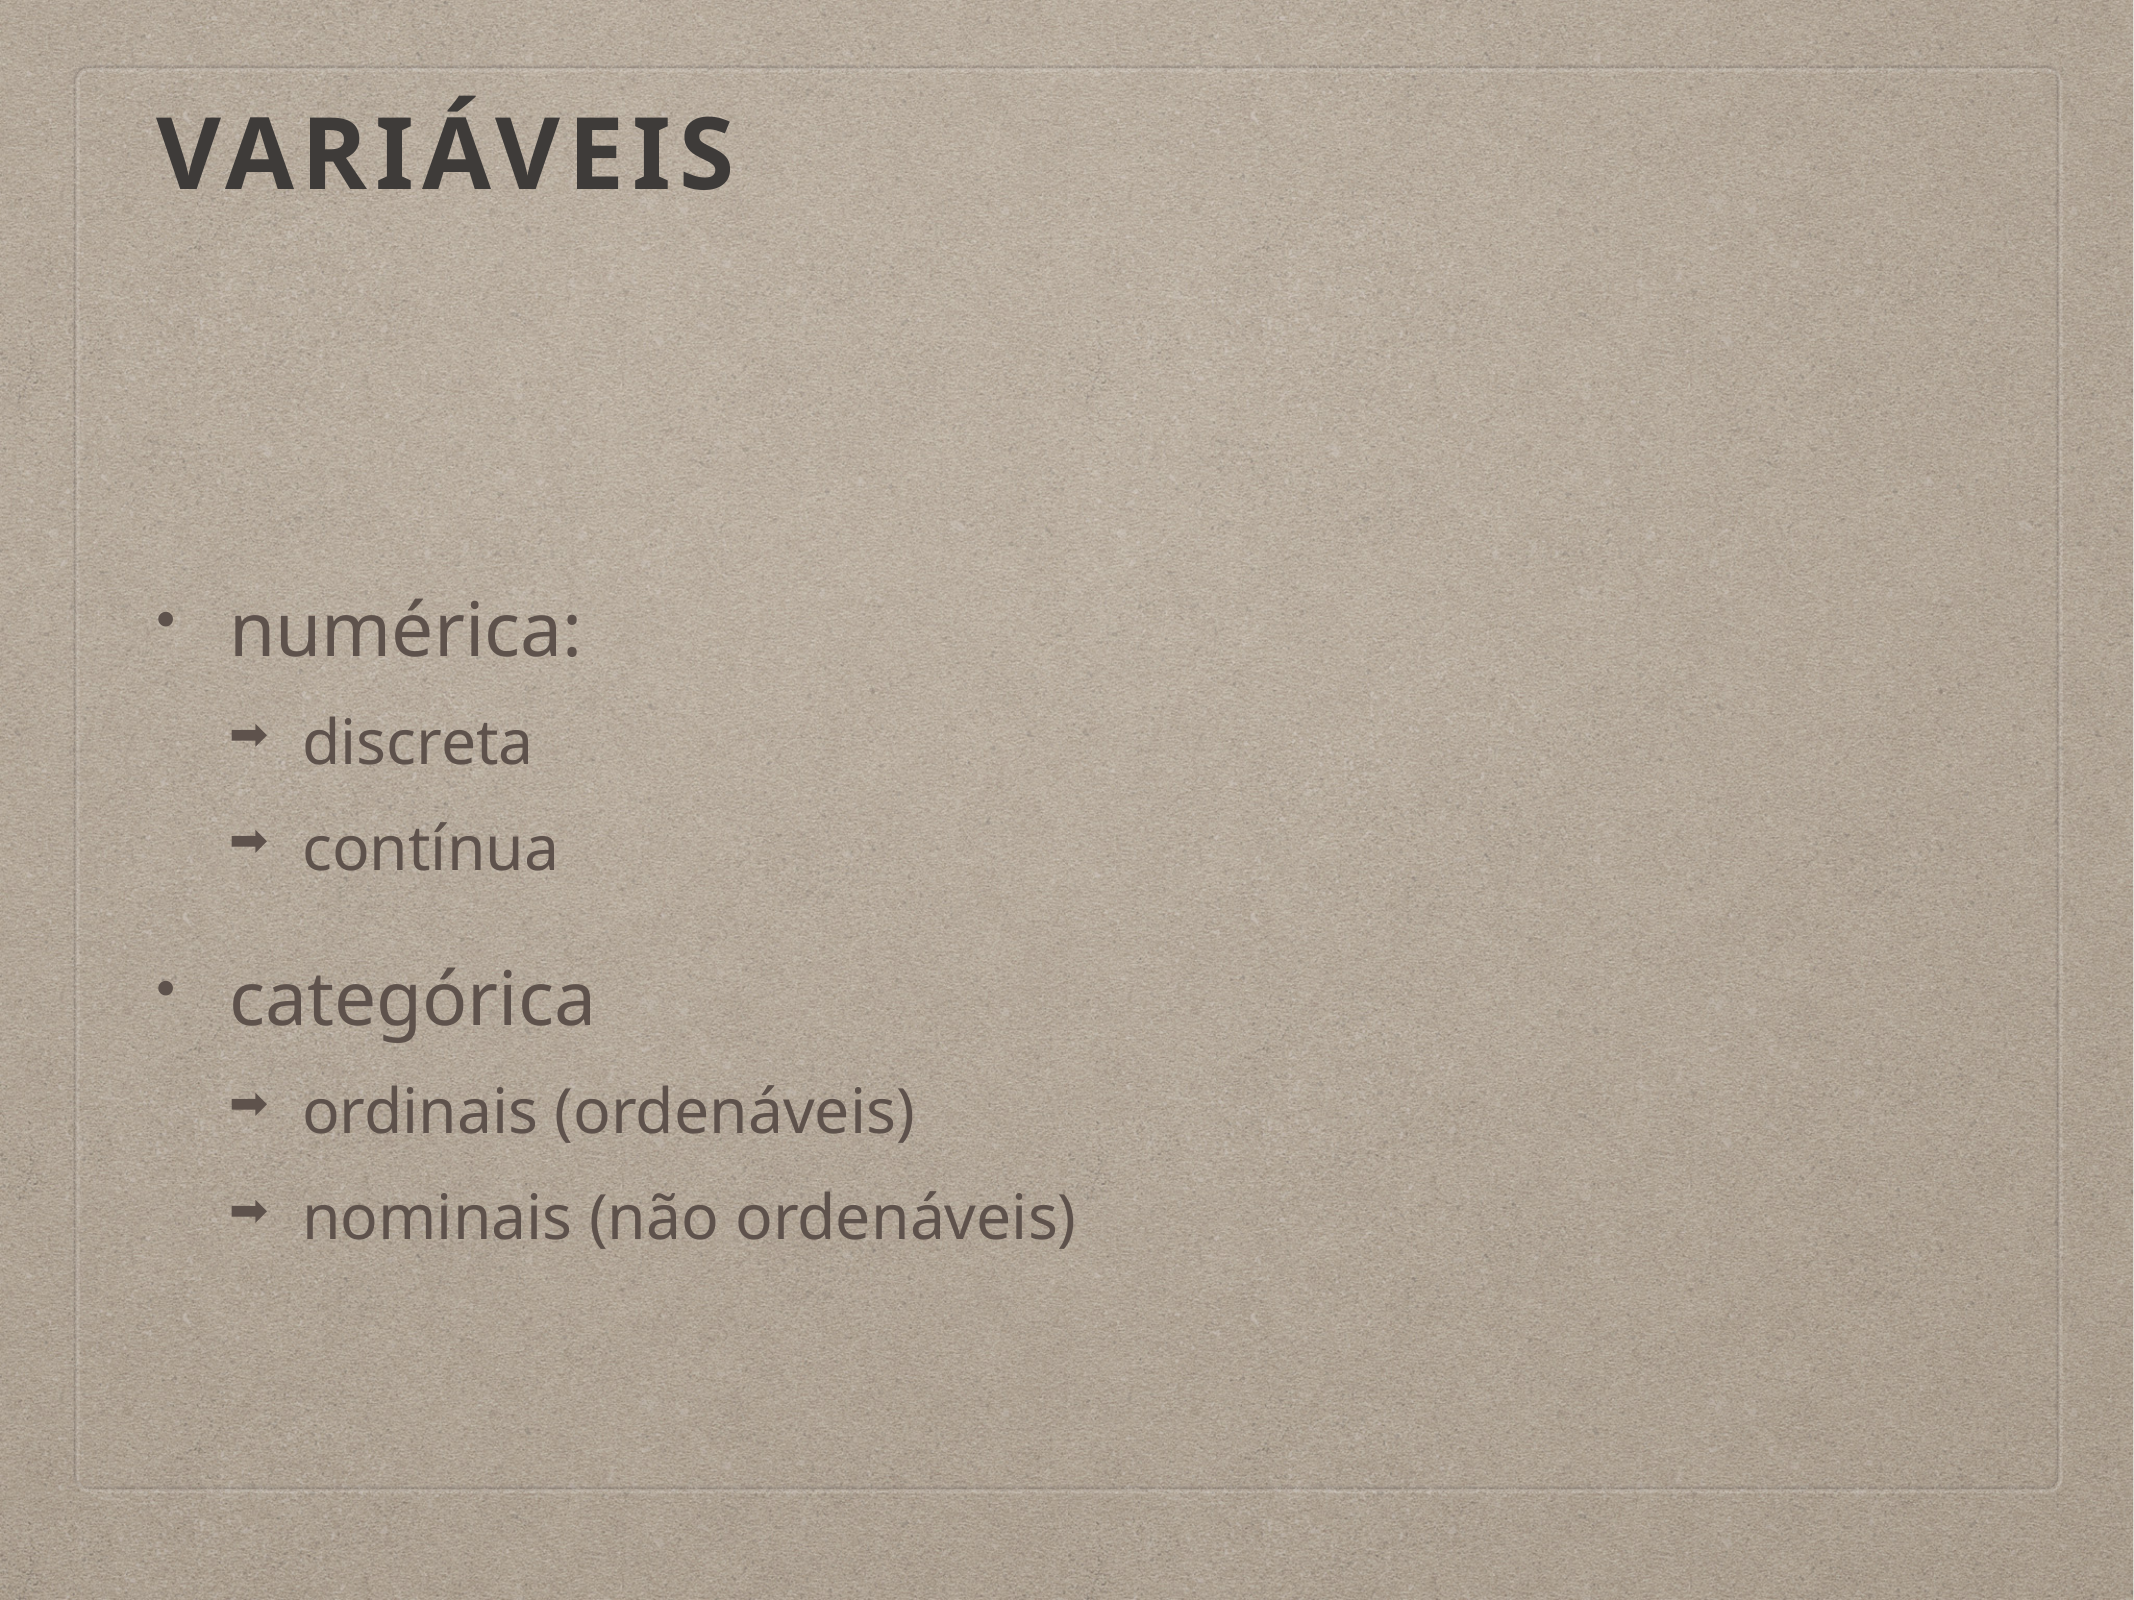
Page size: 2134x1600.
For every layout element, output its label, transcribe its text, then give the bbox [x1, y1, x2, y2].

title variáveis [147, 103, 1986, 386]
picture [0, 0, 2134, 1600]
list numérica: discreta contínua categórica ordinais (ordenáveis) nominais (não ordenáveis) [147, 426, 1986, 1407]
